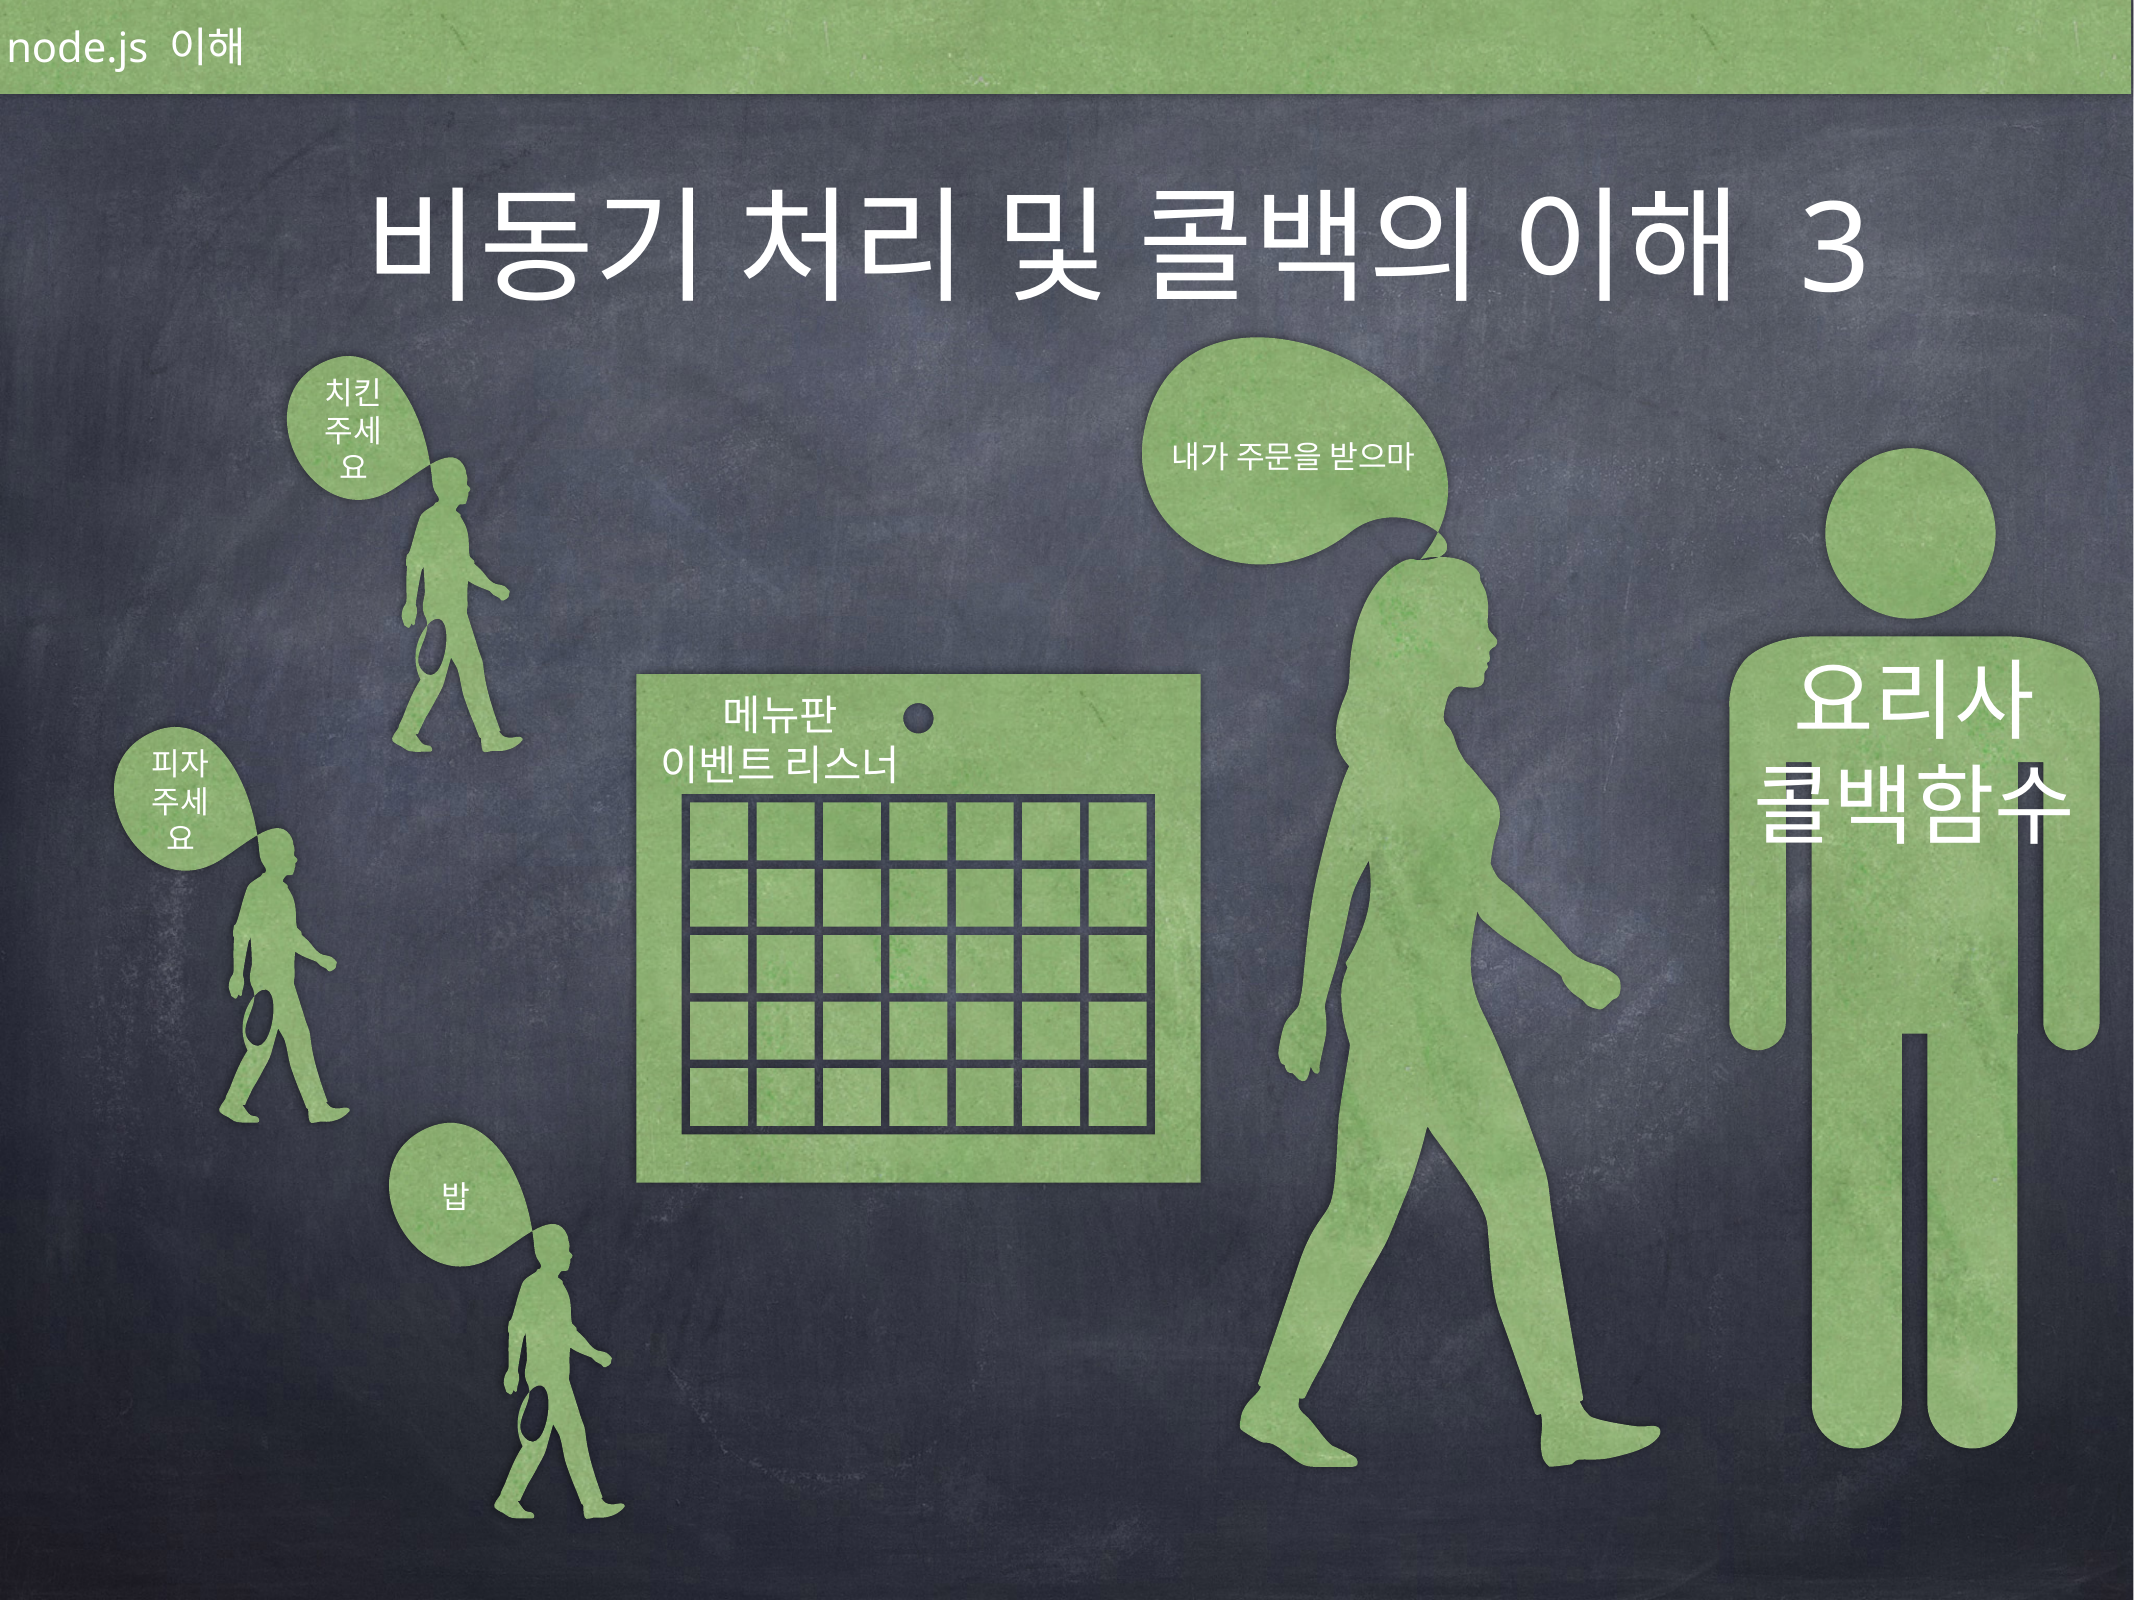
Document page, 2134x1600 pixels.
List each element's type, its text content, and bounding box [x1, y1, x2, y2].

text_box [1141, 337, 1661, 1468]
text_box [113, 726, 351, 1124]
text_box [635, 673, 1201, 1183]
title 비동기 처리 및 콜백의 이해 3 [205, 103, 2031, 451]
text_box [388, 1122, 626, 1520]
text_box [286, 355, 524, 753]
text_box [1729, 448, 2100, 1449]
text_box node.js 이해 [0, 0, 2132, 94]
picture [0, 0, 2134, 1600]
